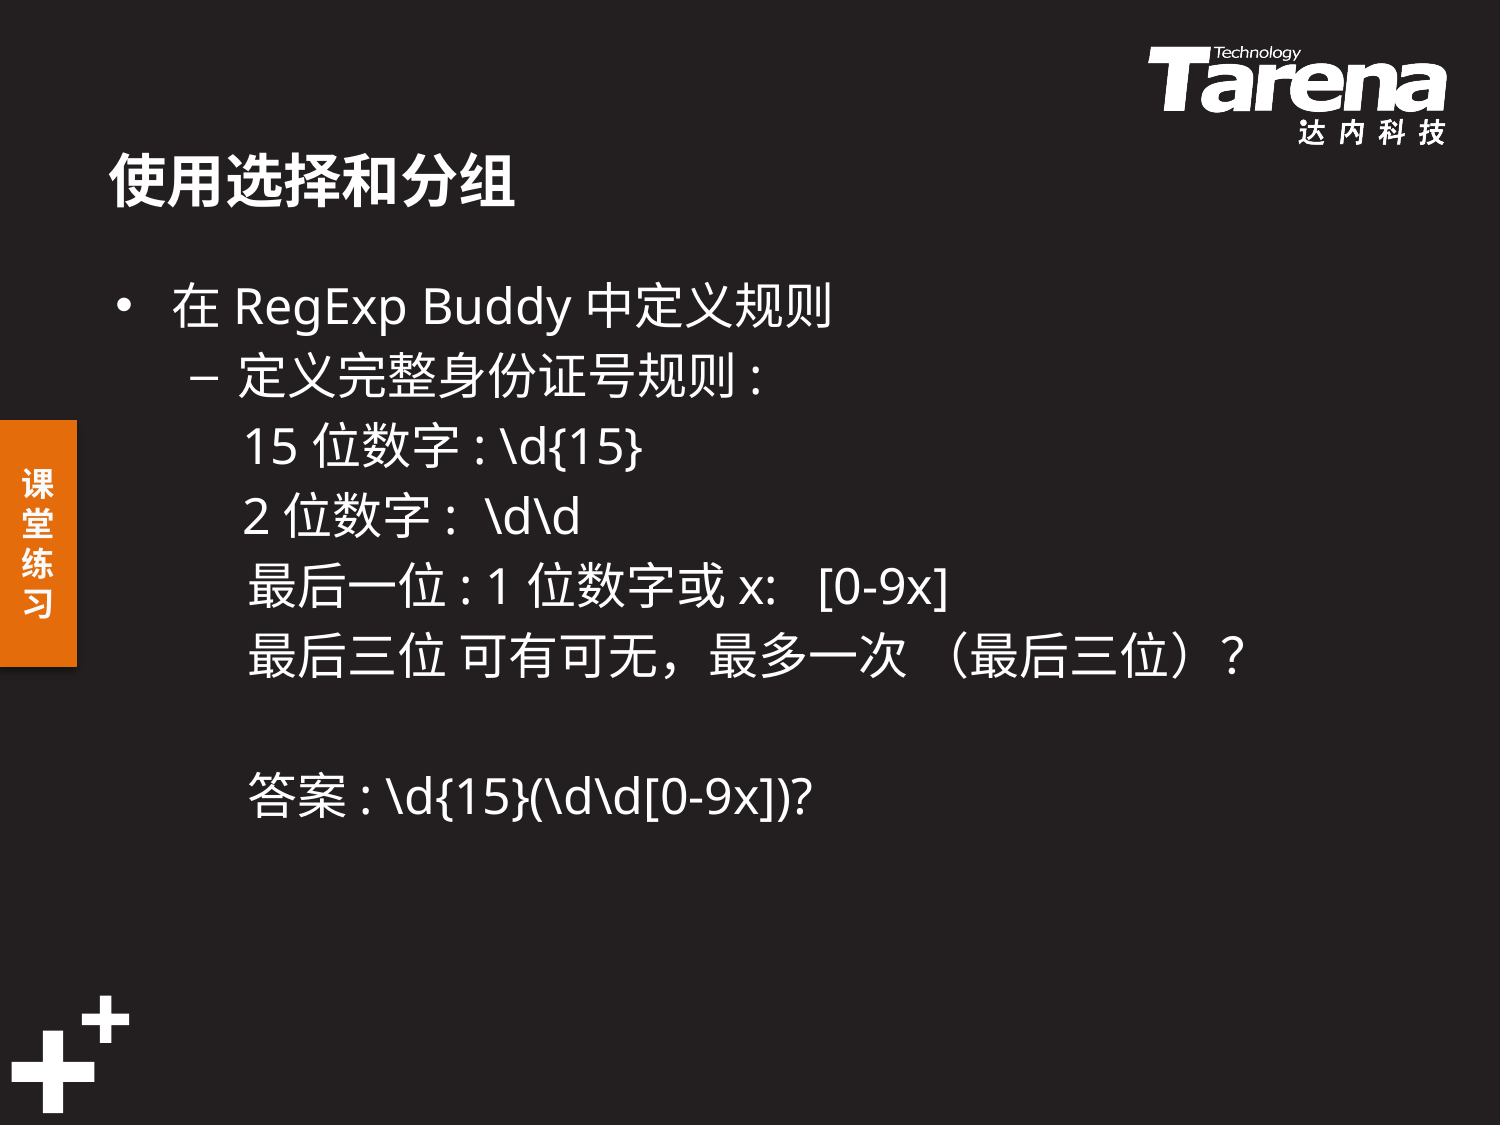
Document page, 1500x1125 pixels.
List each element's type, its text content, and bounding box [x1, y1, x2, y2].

picture [1148, 46, 1447, 145]
list 在RegExp Buddy中定义规则 定义完整身份证号规则: 15位数字: \d{15} 2位数字: \d\d 最后一位: 1位数字或x: [0-9x] 最后三位 可有可无，最多一次 （最后三位）？ 答案: \d{15}(\d\d[0-9x])? [100, 267, 1436, 1059]
title 使用选择和分组 [93, 93, 1020, 266]
